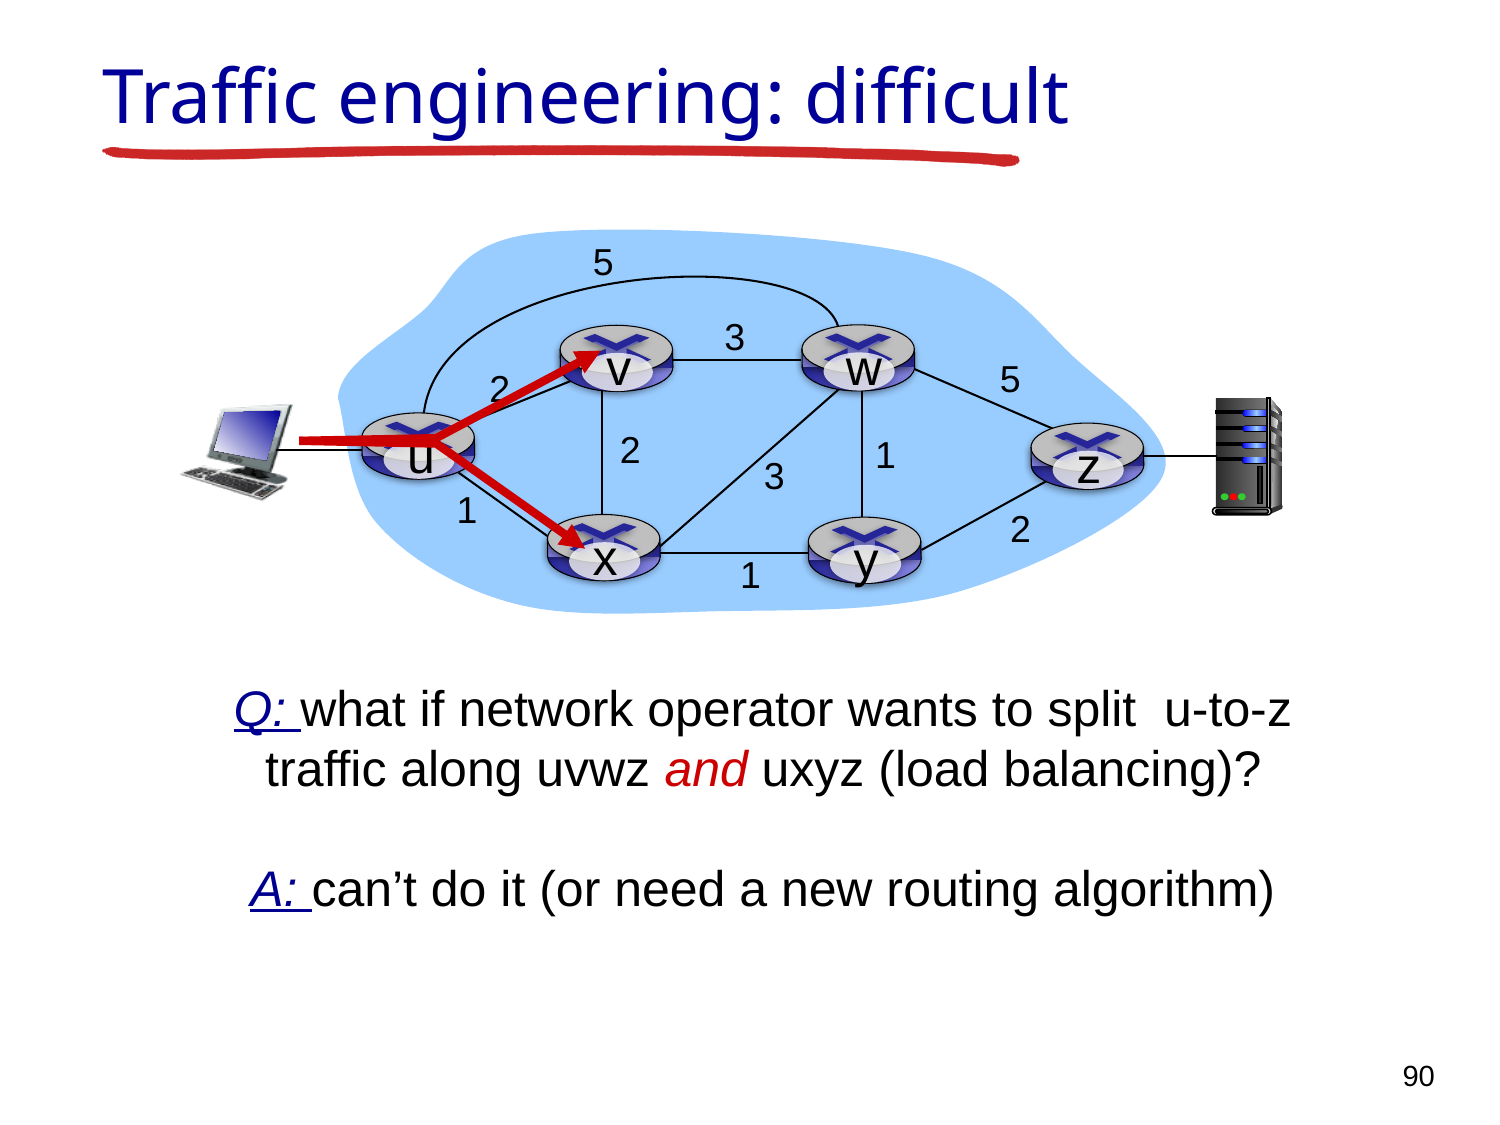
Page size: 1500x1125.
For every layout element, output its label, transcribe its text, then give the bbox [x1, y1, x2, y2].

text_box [298, 350, 602, 550]
slide_number 90 [1339, 1050, 1450, 1125]
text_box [154, 223, 1283, 619]
picture [97, 138, 1032, 173]
title Traffic engineering: difficult [87, 27, 1362, 159]
text_box Q: what if network operator wants to split u-to-z traffic along uvwz and uxyz (load balancing)? A: can’t do it (or need a new routing algorithm) [154, 669, 1372, 924]
